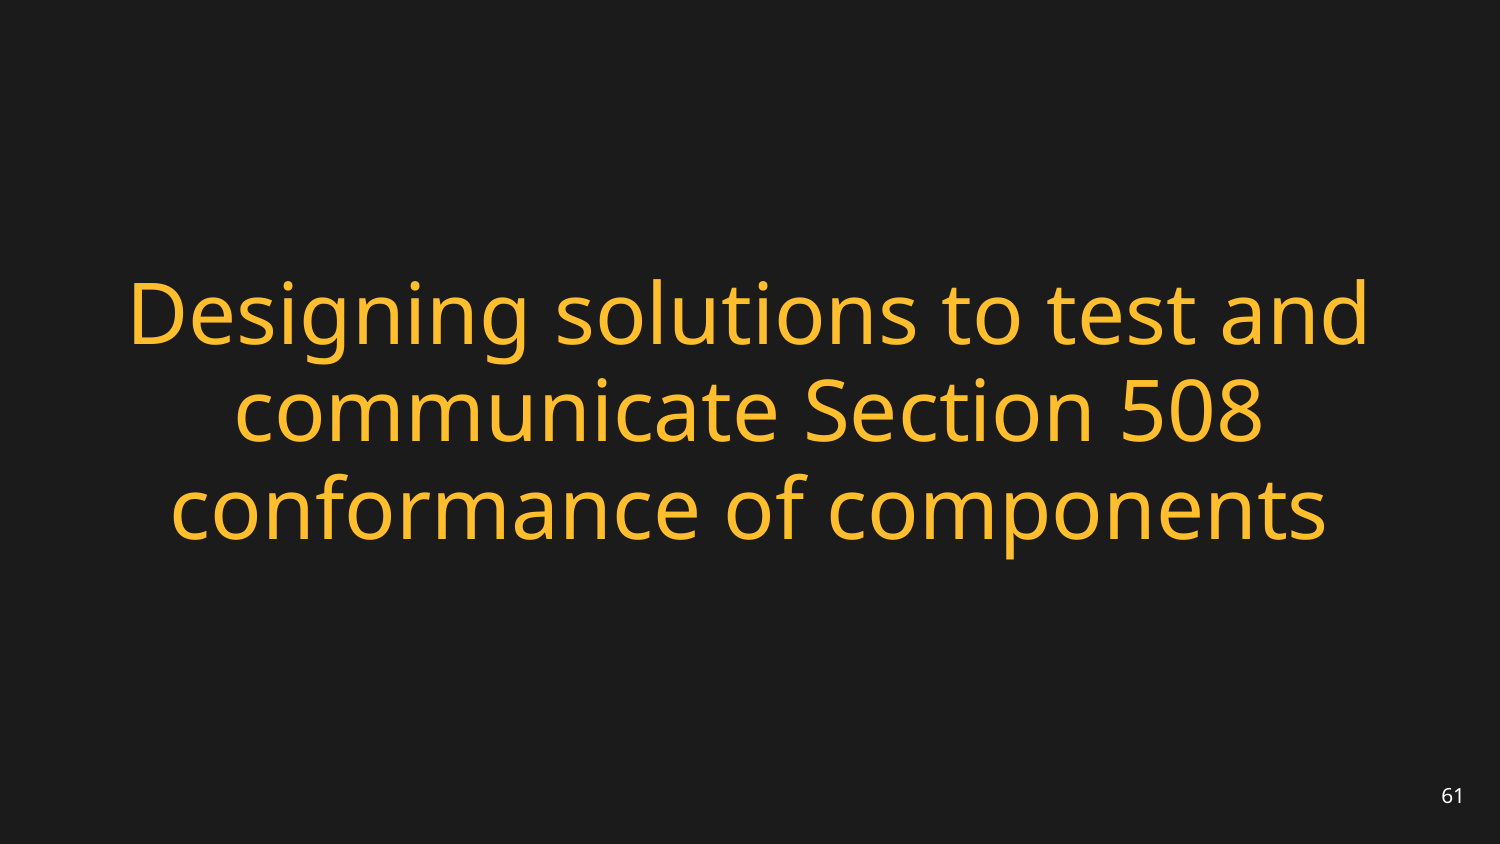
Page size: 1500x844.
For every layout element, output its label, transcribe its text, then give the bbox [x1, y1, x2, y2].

title Designing solutions to test and communicate Section 508 conformance of components [51, 72, 1449, 753]
slide_number 61 [1389, 764, 1480, 830]
